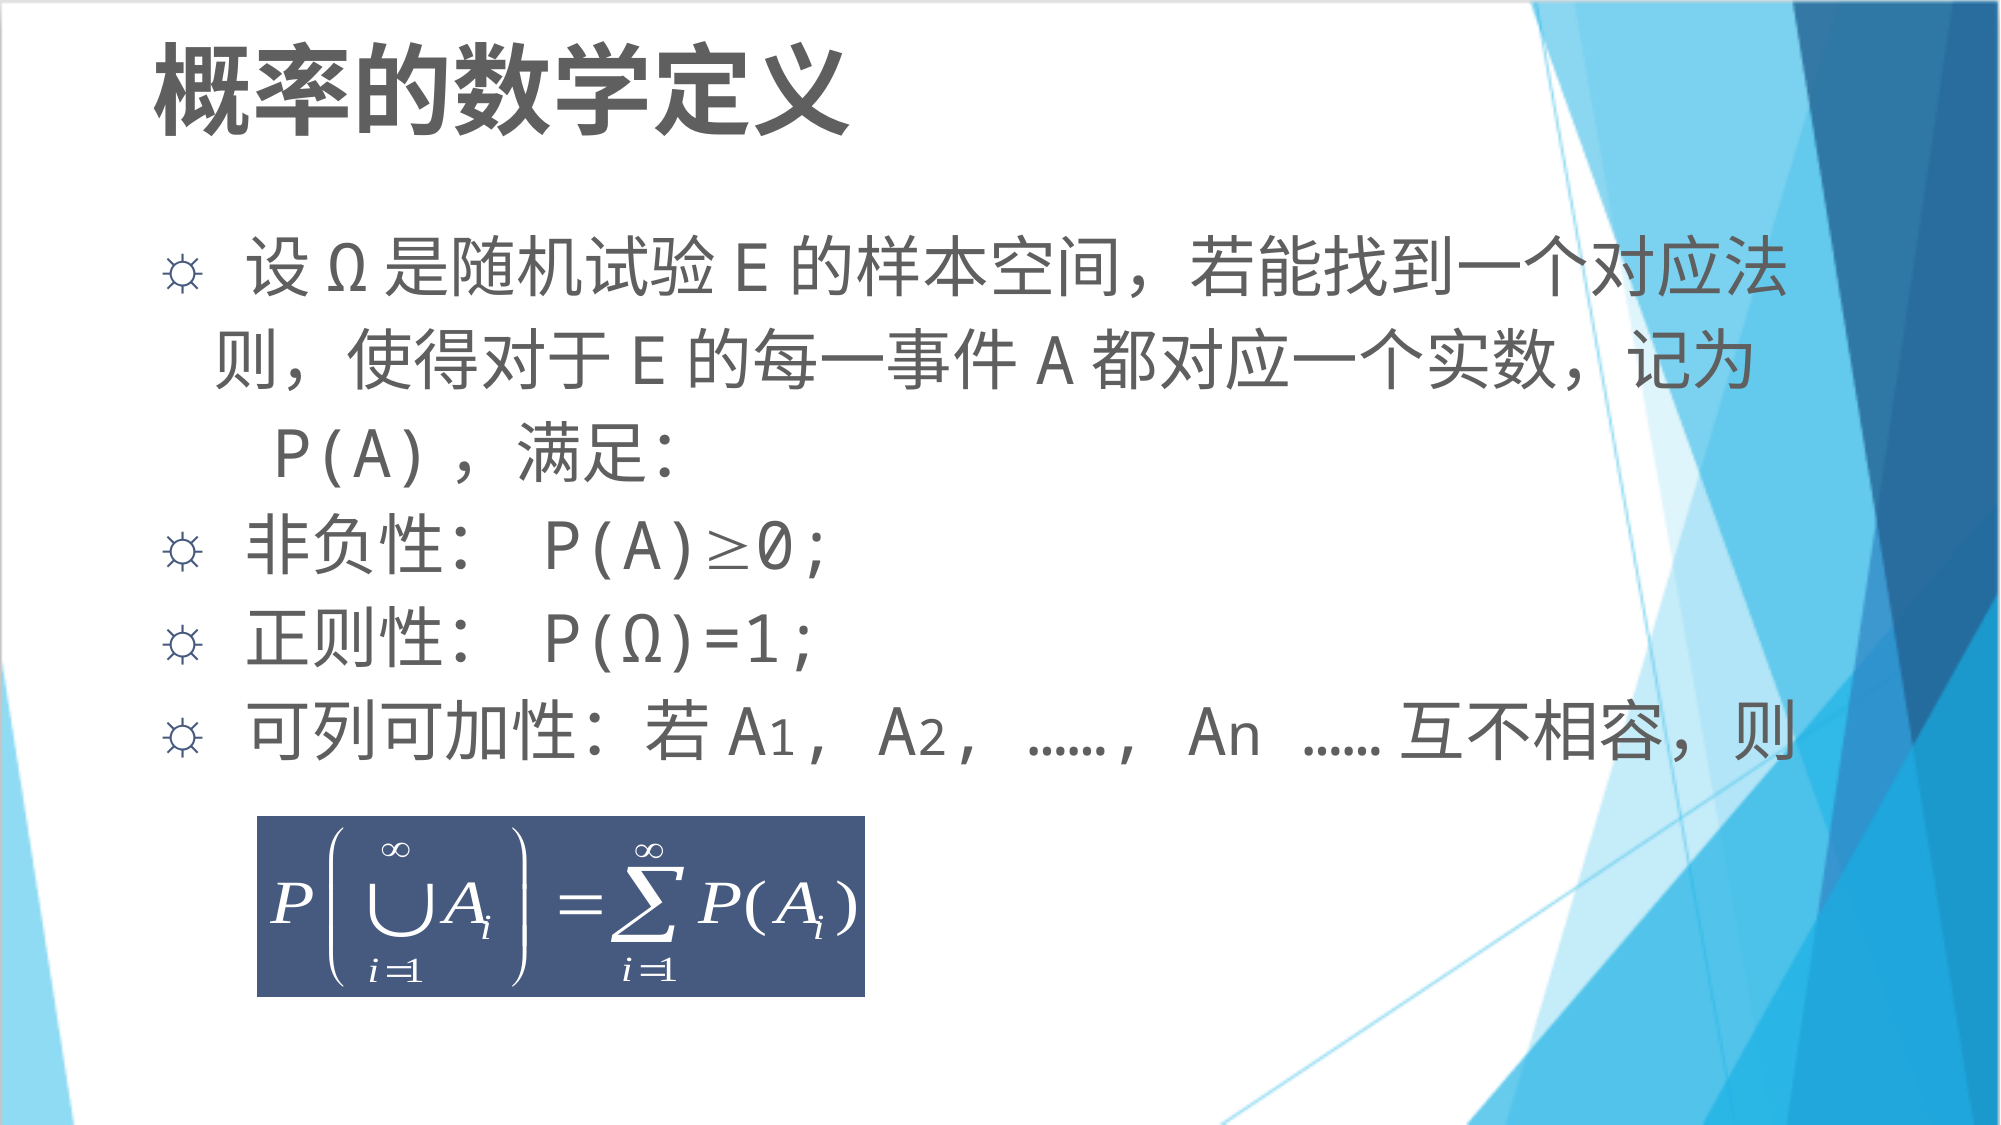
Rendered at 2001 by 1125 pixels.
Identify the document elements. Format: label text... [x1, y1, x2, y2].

list 设Ω是随机试验E的样本空间，若能找到一个对应法 则，使得对于E的每一事件A都对应一个实数，记为 P(A)，满足： 非负性： P(A)0; 正则性： P(Ω)=1; 可列可加性：若A1, A2, ……, An ……互不相容，则 [137, 226, 1863, 1014]
picture [0, 0, 2001, 1125]
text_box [257, 816, 865, 997]
title 概率的数学定义 [137, 29, 1863, 161]
